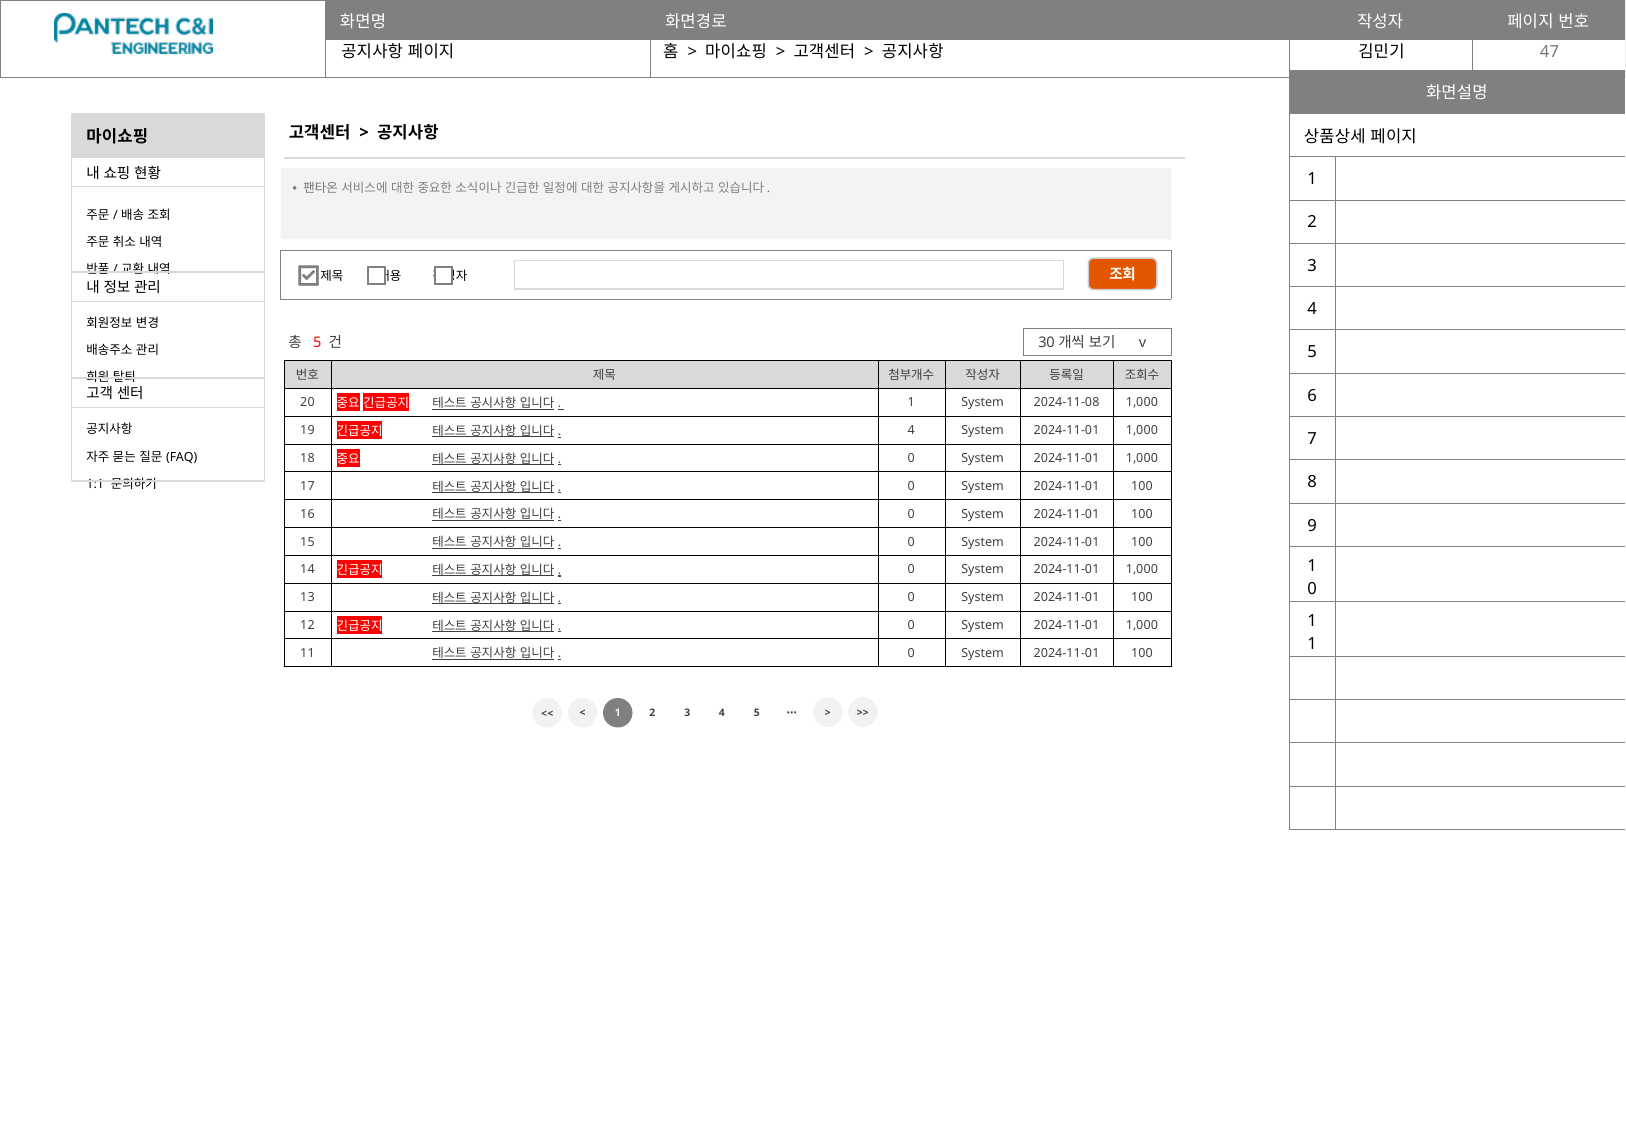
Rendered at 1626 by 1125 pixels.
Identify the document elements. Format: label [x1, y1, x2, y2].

table_cell [1290, 460, 1335, 503]
table_cell [1114, 639, 1171, 666]
text_box [367, 266, 386, 285]
text_box [273, 109, 574, 155]
table_cell [285, 639, 331, 666]
table_header [285, 366, 331, 388]
table_cell [946, 500, 1020, 527]
table_cell [946, 472, 1020, 499]
table_cell [72, 379, 264, 407]
table_header [281, 251, 1171, 299]
table_cell [285, 389, 331, 416]
table_cell [1114, 445, 1171, 471]
table_header [72, 115, 264, 157]
table_cell [946, 584, 1020, 611]
table_cell [1021, 528, 1113, 555]
table_cell [1336, 504, 1625, 546]
table_cell [946, 612, 1020, 638]
table_cell [1336, 201, 1625, 243]
table_cell [332, 500, 878, 527]
table_cell [1290, 547, 1335, 601]
table_cell [1290, 787, 1335, 829]
table_cell [1114, 472, 1171, 499]
table_cell [332, 528, 878, 555]
text_box [434, 266, 453, 285]
table_cell [285, 556, 331, 583]
table_cell [1021, 556, 1113, 583]
table_cell [1336, 743, 1625, 786]
table_cell [1290, 504, 1335, 546]
table_cell [72, 187, 264, 271]
table_cell [879, 584, 945, 611]
table_cell [1114, 500, 1171, 527]
table_cell [1336, 287, 1625, 329]
table_cell [946, 528, 1020, 555]
table_cell [1336, 374, 1625, 416]
table_cell [946, 417, 1020, 444]
table_cell [1021, 500, 1113, 527]
table_cell [1021, 639, 1113, 666]
table_cell [1114, 556, 1171, 583]
table_cell [285, 445, 331, 471]
text_box [1022, 327, 1173, 357]
table_cell [879, 500, 945, 527]
table_cell [332, 584, 878, 611]
table_cell [332, 556, 878, 583]
table_cell [72, 302, 264, 377]
table_cell [72, 273, 264, 301]
table_cell [1336, 417, 1625, 459]
table_cell [332, 639, 878, 666]
table_cell [1021, 445, 1113, 471]
table_cell [1290, 743, 1335, 786]
table_cell [1290, 201, 1335, 243]
table_cell [1290, 287, 1335, 329]
table_cell [1114, 417, 1171, 444]
table_cell [879, 612, 945, 638]
table_cell [285, 612, 331, 638]
text_box [280, 168, 1172, 240]
table_cell [879, 639, 945, 666]
table_header [879, 361, 945, 388]
table_cell [332, 612, 878, 638]
table_cell [1290, 602, 1335, 656]
table_cell [285, 417, 331, 444]
table_cell [1336, 657, 1625, 699]
table_cell [332, 389, 878, 416]
table_header [1114, 361, 1171, 388]
table_cell [1021, 389, 1113, 416]
table_cell [879, 528, 945, 555]
table_cell [1290, 244, 1335, 286]
table_cell [879, 389, 945, 416]
table_cell [1336, 787, 1625, 829]
table_cell [1021, 612, 1113, 638]
table_cell [1021, 417, 1113, 444]
table_cell [332, 417, 878, 444]
table_cell [1336, 460, 1625, 503]
table_cell [1290, 114, 1625, 156]
table_cell [1021, 584, 1113, 611]
text_box [326, 33, 1091, 68]
table_header [332, 361, 878, 388]
table_cell [1290, 374, 1335, 416]
table_cell [946, 639, 1020, 666]
table_header [946, 361, 1020, 388]
table_cell [879, 472, 945, 499]
text_box [272, 318, 364, 366]
table_cell [946, 556, 1020, 583]
table_cell [1290, 330, 1335, 373]
table_cell [1290, 157, 1335, 200]
table_cell [946, 445, 1020, 471]
table_cell [1021, 472, 1113, 499]
table_cell [1290, 417, 1335, 459]
table_cell [1290, 700, 1335, 742]
table_cell [1336, 157, 1625, 200]
table_cell [285, 472, 331, 499]
table_cell [879, 417, 945, 444]
table_cell [946, 389, 1020, 416]
slide_number [1474, 33, 1625, 70]
table_cell [1336, 330, 1625, 373]
table_cell [1336, 602, 1625, 656]
table_cell [1114, 612, 1171, 638]
table_cell [332, 472, 878, 499]
text_box [531, 696, 879, 729]
table_cell [285, 500, 331, 527]
table_cell [285, 528, 331, 555]
table_header [1290, 71, 1625, 113]
table_cell [879, 556, 945, 583]
table_header [1021, 361, 1113, 388]
table_cell [1336, 244, 1625, 286]
table_cell [1114, 584, 1171, 611]
table_cell [332, 445, 878, 471]
picture [54, 13, 213, 54]
picture [291, 258, 327, 293]
table_cell [1114, 528, 1171, 555]
table_cell [1336, 547, 1625, 601]
table_cell [879, 445, 945, 471]
table_cell [72, 158, 264, 186]
table_cell [72, 408, 264, 480]
table_cell [1114, 389, 1171, 416]
table_cell [285, 584, 331, 611]
table_cell [1290, 657, 1335, 699]
table_cell [1336, 700, 1625, 742]
